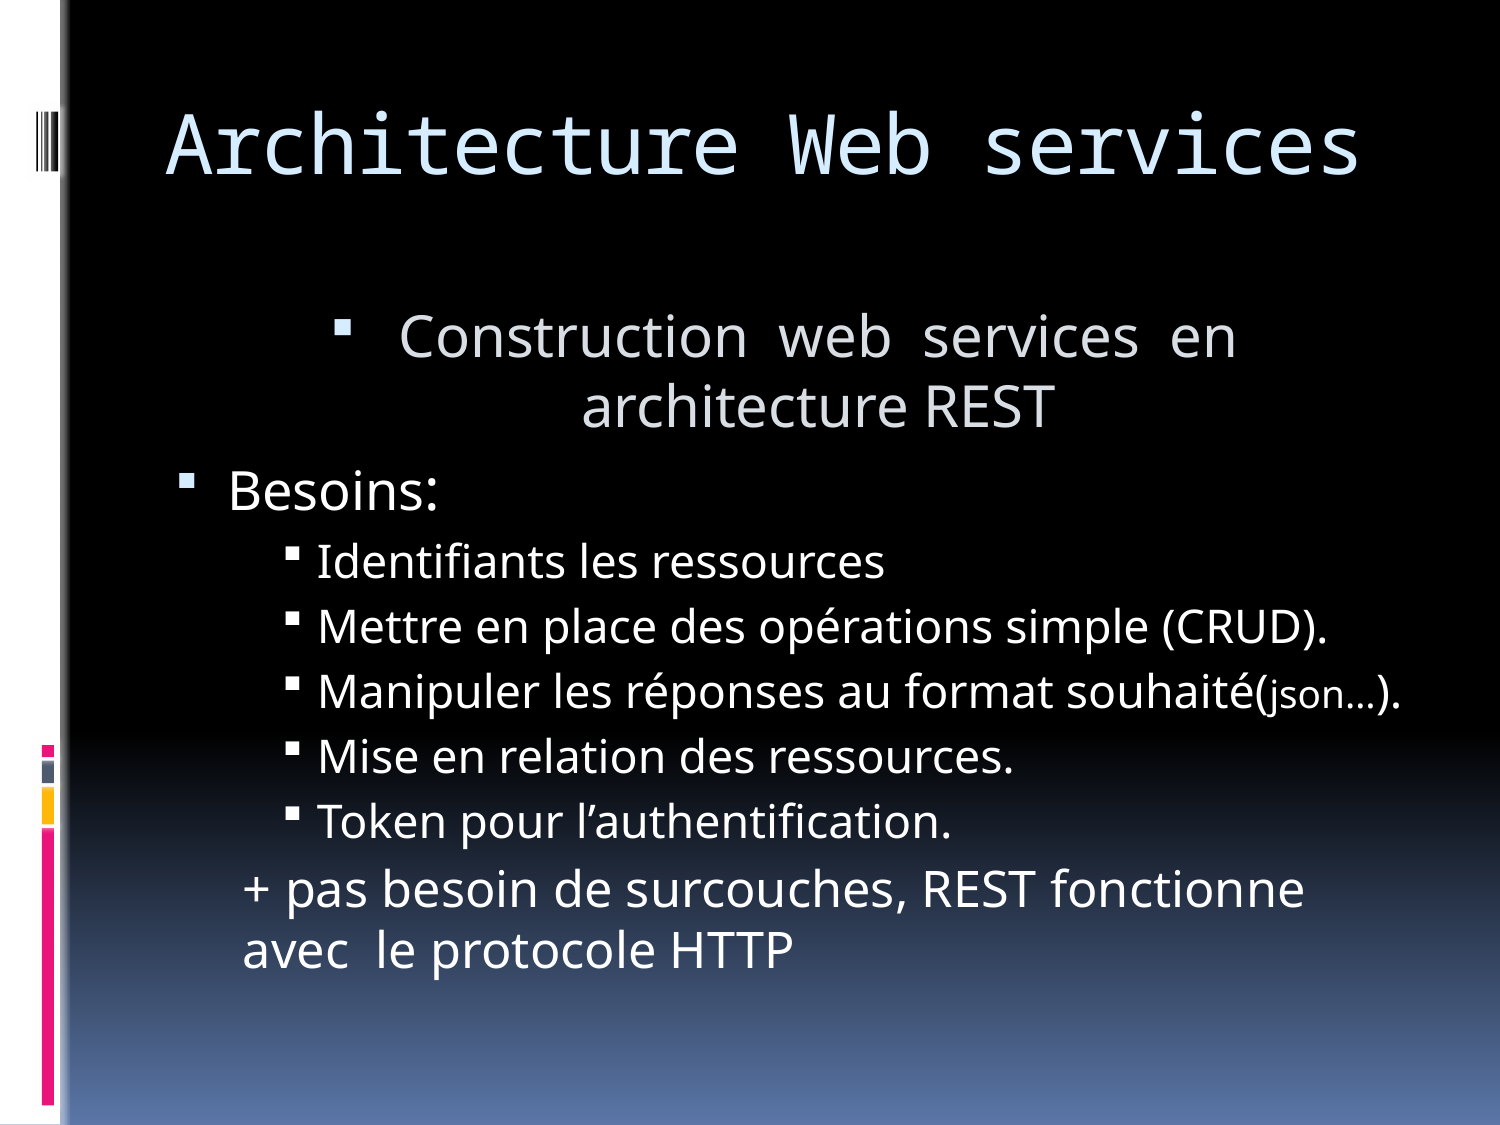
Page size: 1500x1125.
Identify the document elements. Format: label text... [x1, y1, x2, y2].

list Construction web services en architecture REST Besoins: Identifiants les ressources Mettre en place des opérations simple (CRUD). Manipuler les réponses au format souhaité(json…). Mise en relation des ressources. Token pour l’authentification. + pas besoin de surcouches, REST fonctionne avec le protocole HTTP [150, 292, 1425, 1043]
title Architecture Web services [150, 83, 1425, 234]
